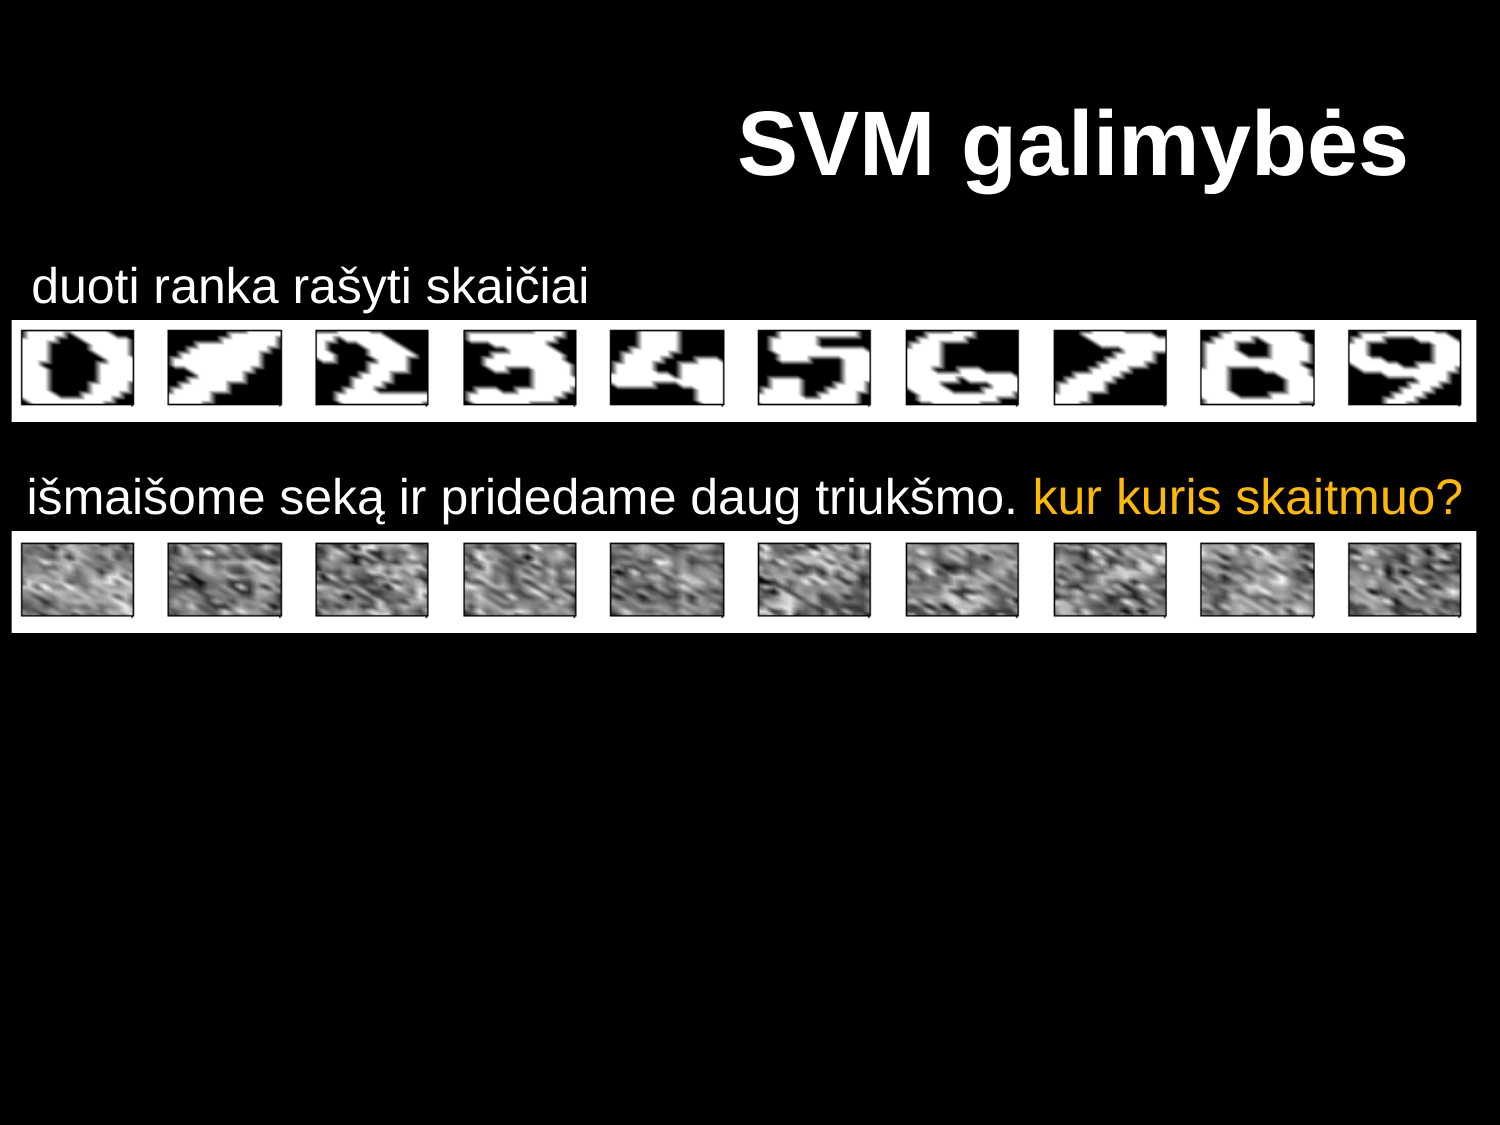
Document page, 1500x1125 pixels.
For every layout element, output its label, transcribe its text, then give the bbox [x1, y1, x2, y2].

title SVM galimybės [75, 45, 1425, 233]
picture [11, 320, 1477, 423]
text_box išmaišome seką ir pridedame daug triukšmo. kur kuris skaitmuo? [11, 457, 1489, 523]
picture [11, 530, 1477, 633]
list duoti ranka rašyti skaičiai [16, 246, 610, 317]
